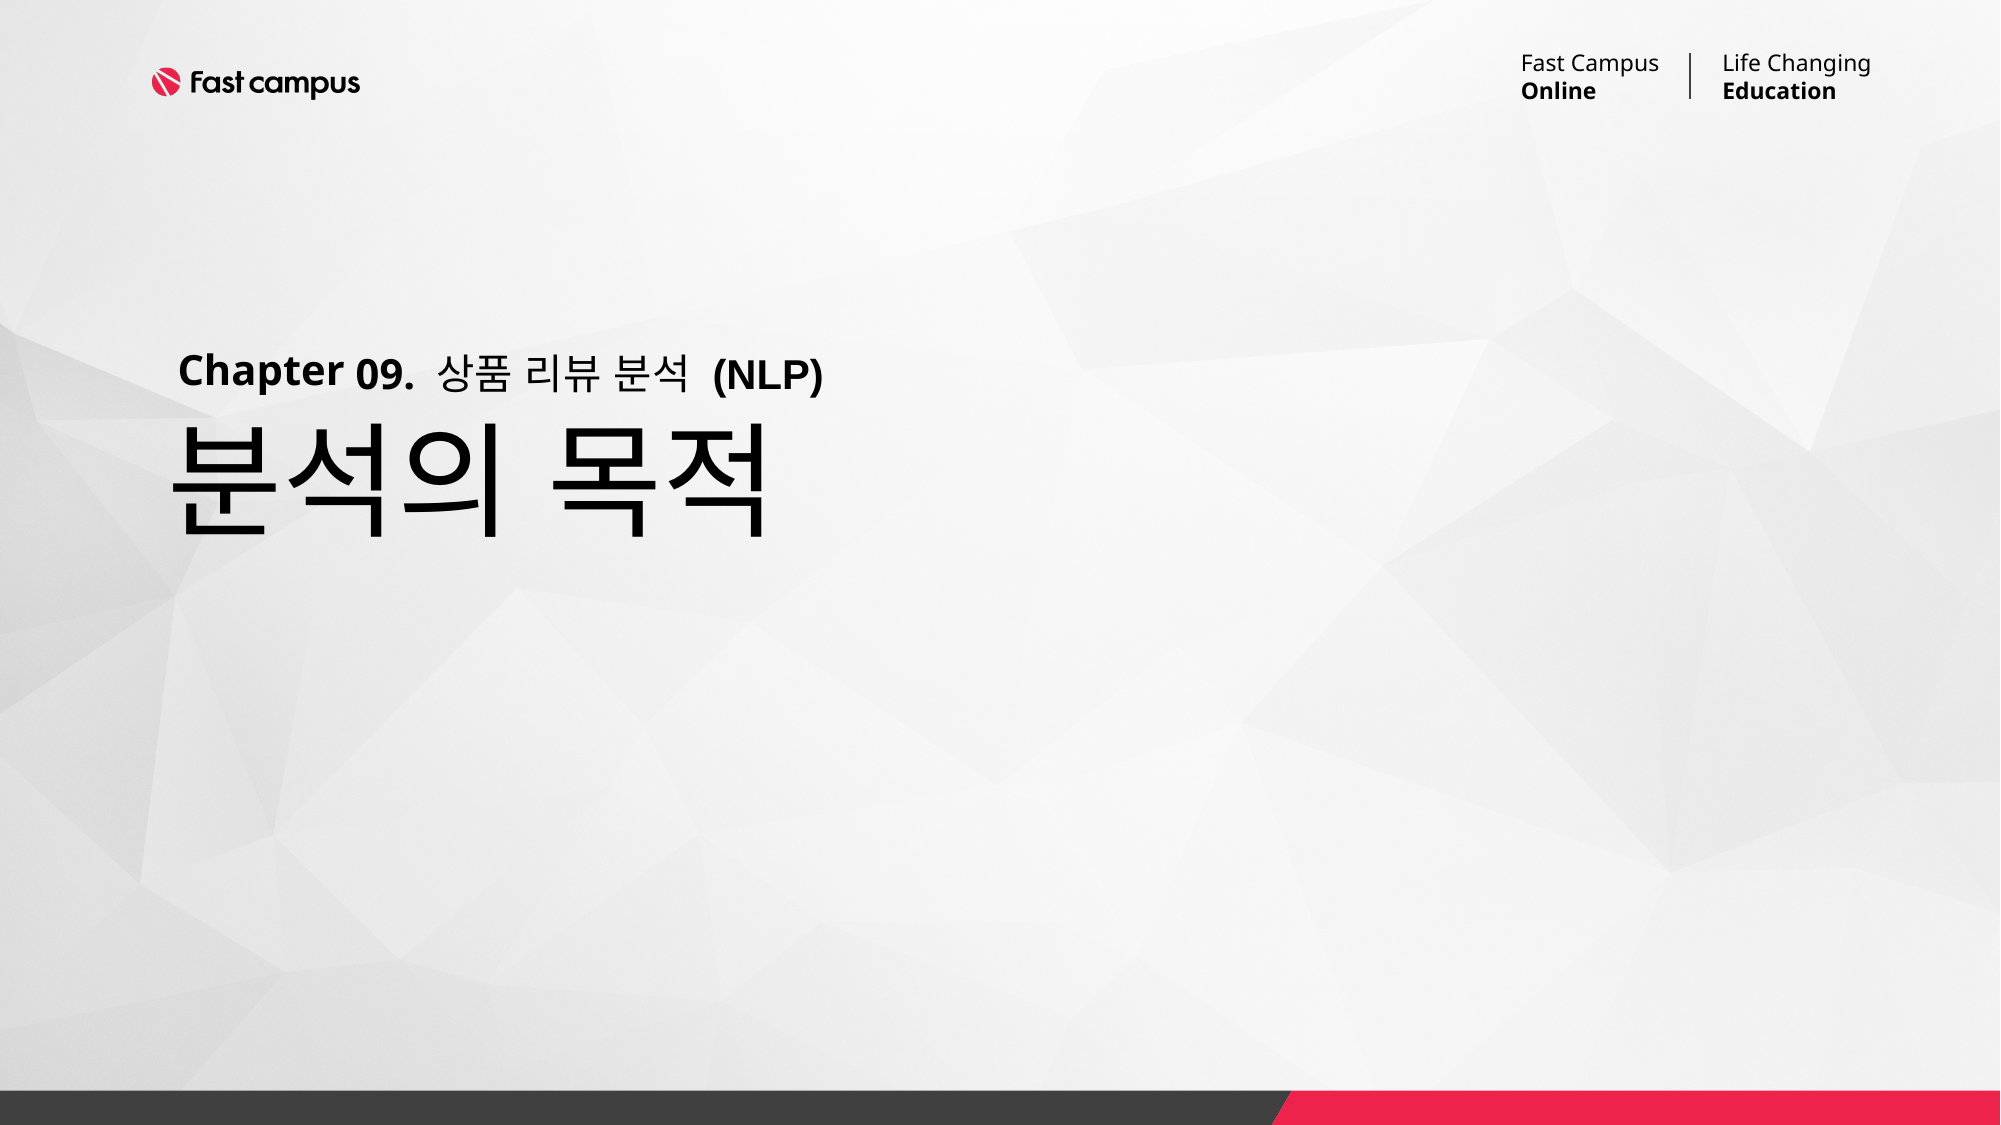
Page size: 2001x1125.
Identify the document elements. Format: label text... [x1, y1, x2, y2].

list 09. 상품 리뷰 분석 (NLP) [340, 345, 1965, 413]
picture [152, 52, 360, 112]
title 분석의 목적 [152, 412, 1878, 767]
